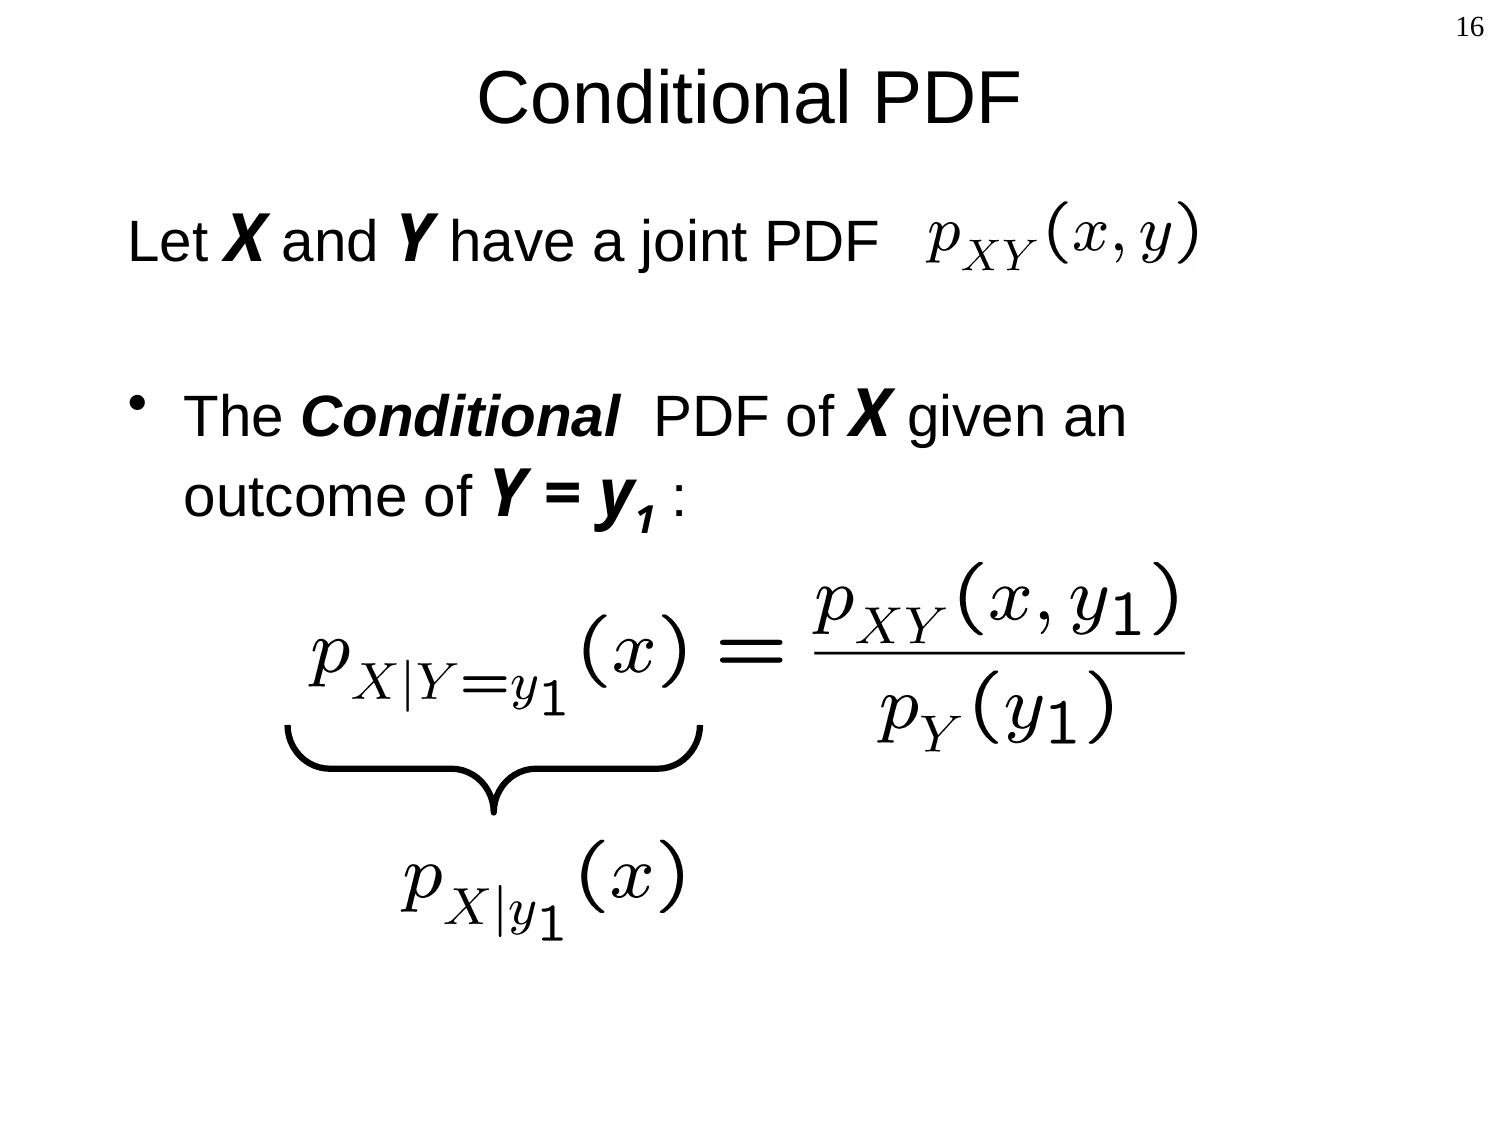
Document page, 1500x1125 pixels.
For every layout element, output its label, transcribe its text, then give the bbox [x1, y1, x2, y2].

text_box [287, 724, 679, 813]
picture [399, 837, 683, 944]
title Conditional PDF [112, 0, 1388, 188]
picture [308, 562, 1187, 755]
slide_number 16 [1388, 0, 1500, 76]
list Let X and Y have a joint PDF The Conditional PDF of X given an outcome of Y = y1 : [112, 187, 1376, 726]
picture [924, 199, 1198, 273]
